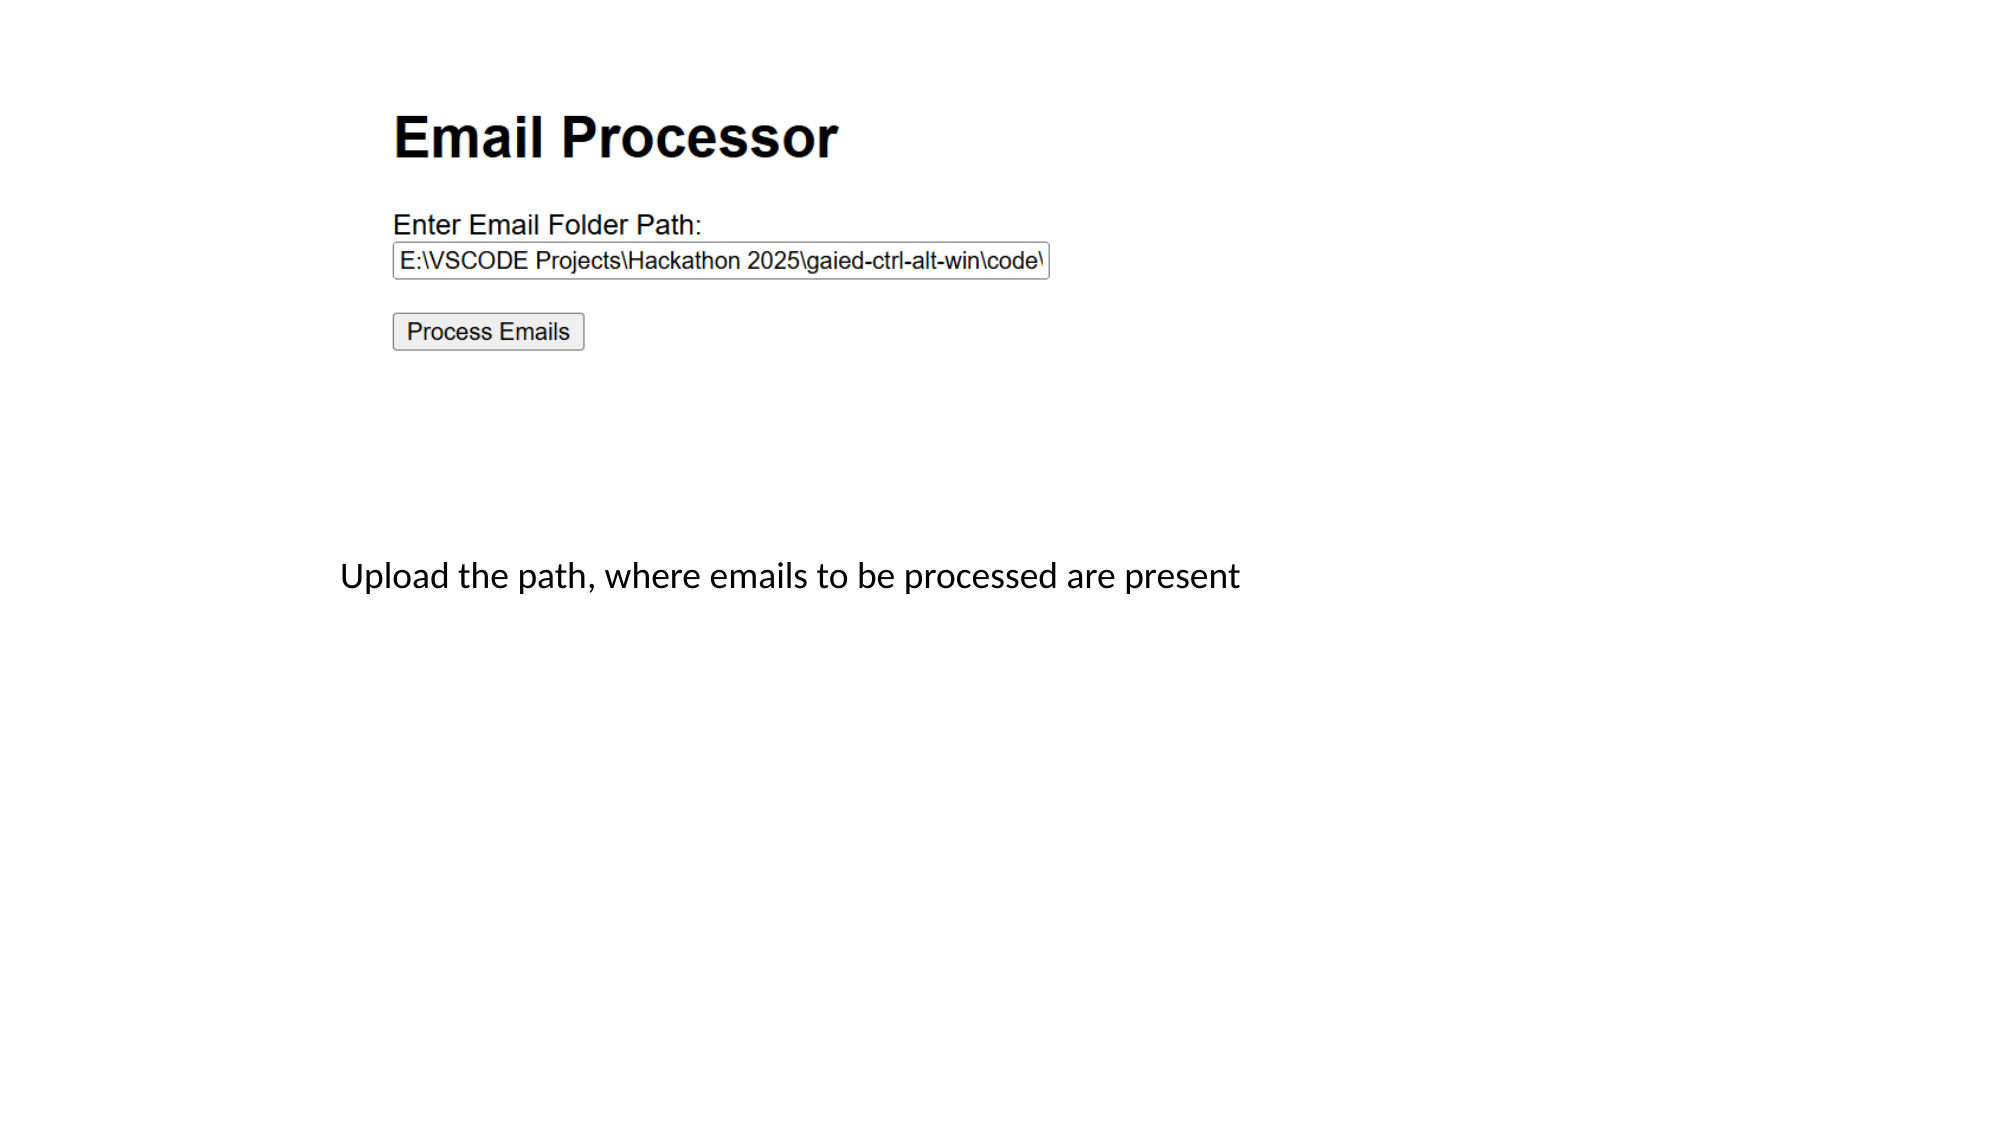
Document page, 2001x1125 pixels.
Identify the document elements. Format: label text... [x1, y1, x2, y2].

picture [207, 84, 1231, 544]
text_box Upload the path, where emails to be processed are present [325, 544, 1257, 604]
